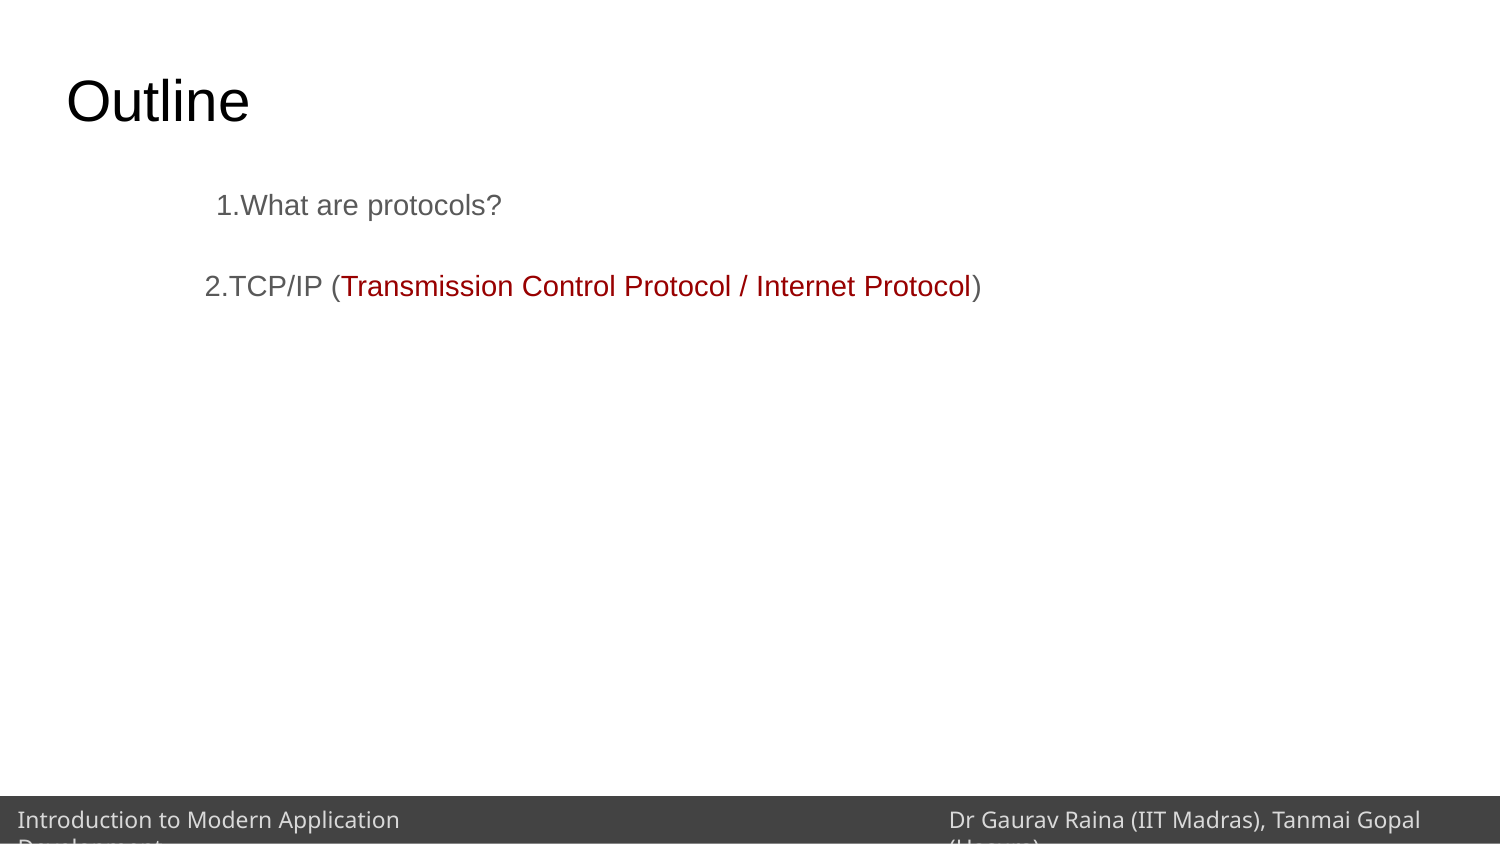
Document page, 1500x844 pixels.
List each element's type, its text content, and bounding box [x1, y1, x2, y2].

title Outline [51, 58, 1402, 149]
subtitle 1.What are protocols? 2.TCP/IP (Transmission Control Protocol / Internet Protocol) [51, 166, 1449, 595]
